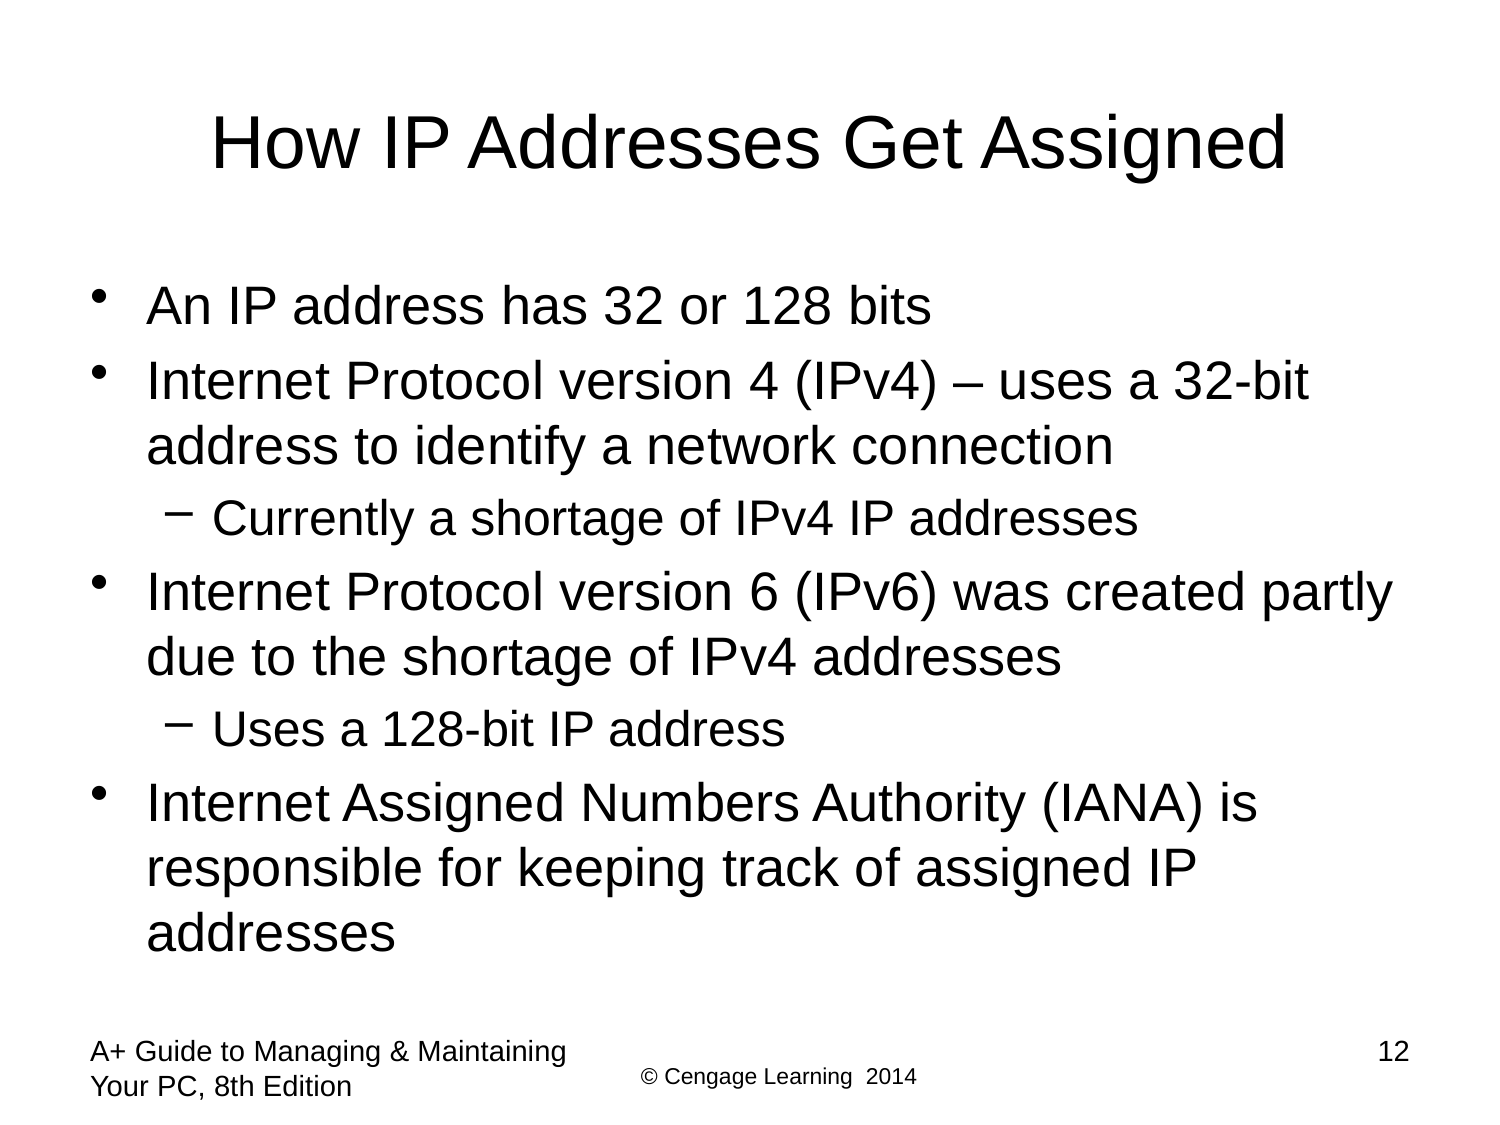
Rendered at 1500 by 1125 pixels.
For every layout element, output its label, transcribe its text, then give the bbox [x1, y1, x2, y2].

slide_number 12 [1074, 1024, 1426, 1103]
footer A+ Guide to Managing & Maintaining Your PC, 8th Edition [74, 1024, 588, 1103]
title How IP Addresses Get Assigned [75, 45, 1425, 233]
list An IP address has 32 or 128 bits Internet Protocol version 4 (IPv4) – uses a 32-bit address to identify a network connection Currently a shortage of IPv4 IP addresses Internet Protocol version 6 (IPv6) was created partly due to the shortage of IPv4 addresses Uses a 128-bit IP address Internet Assigned Numbers Authority (IANA) is responsible for keeping track of assigned IP addresses [75, 262, 1425, 1005]
